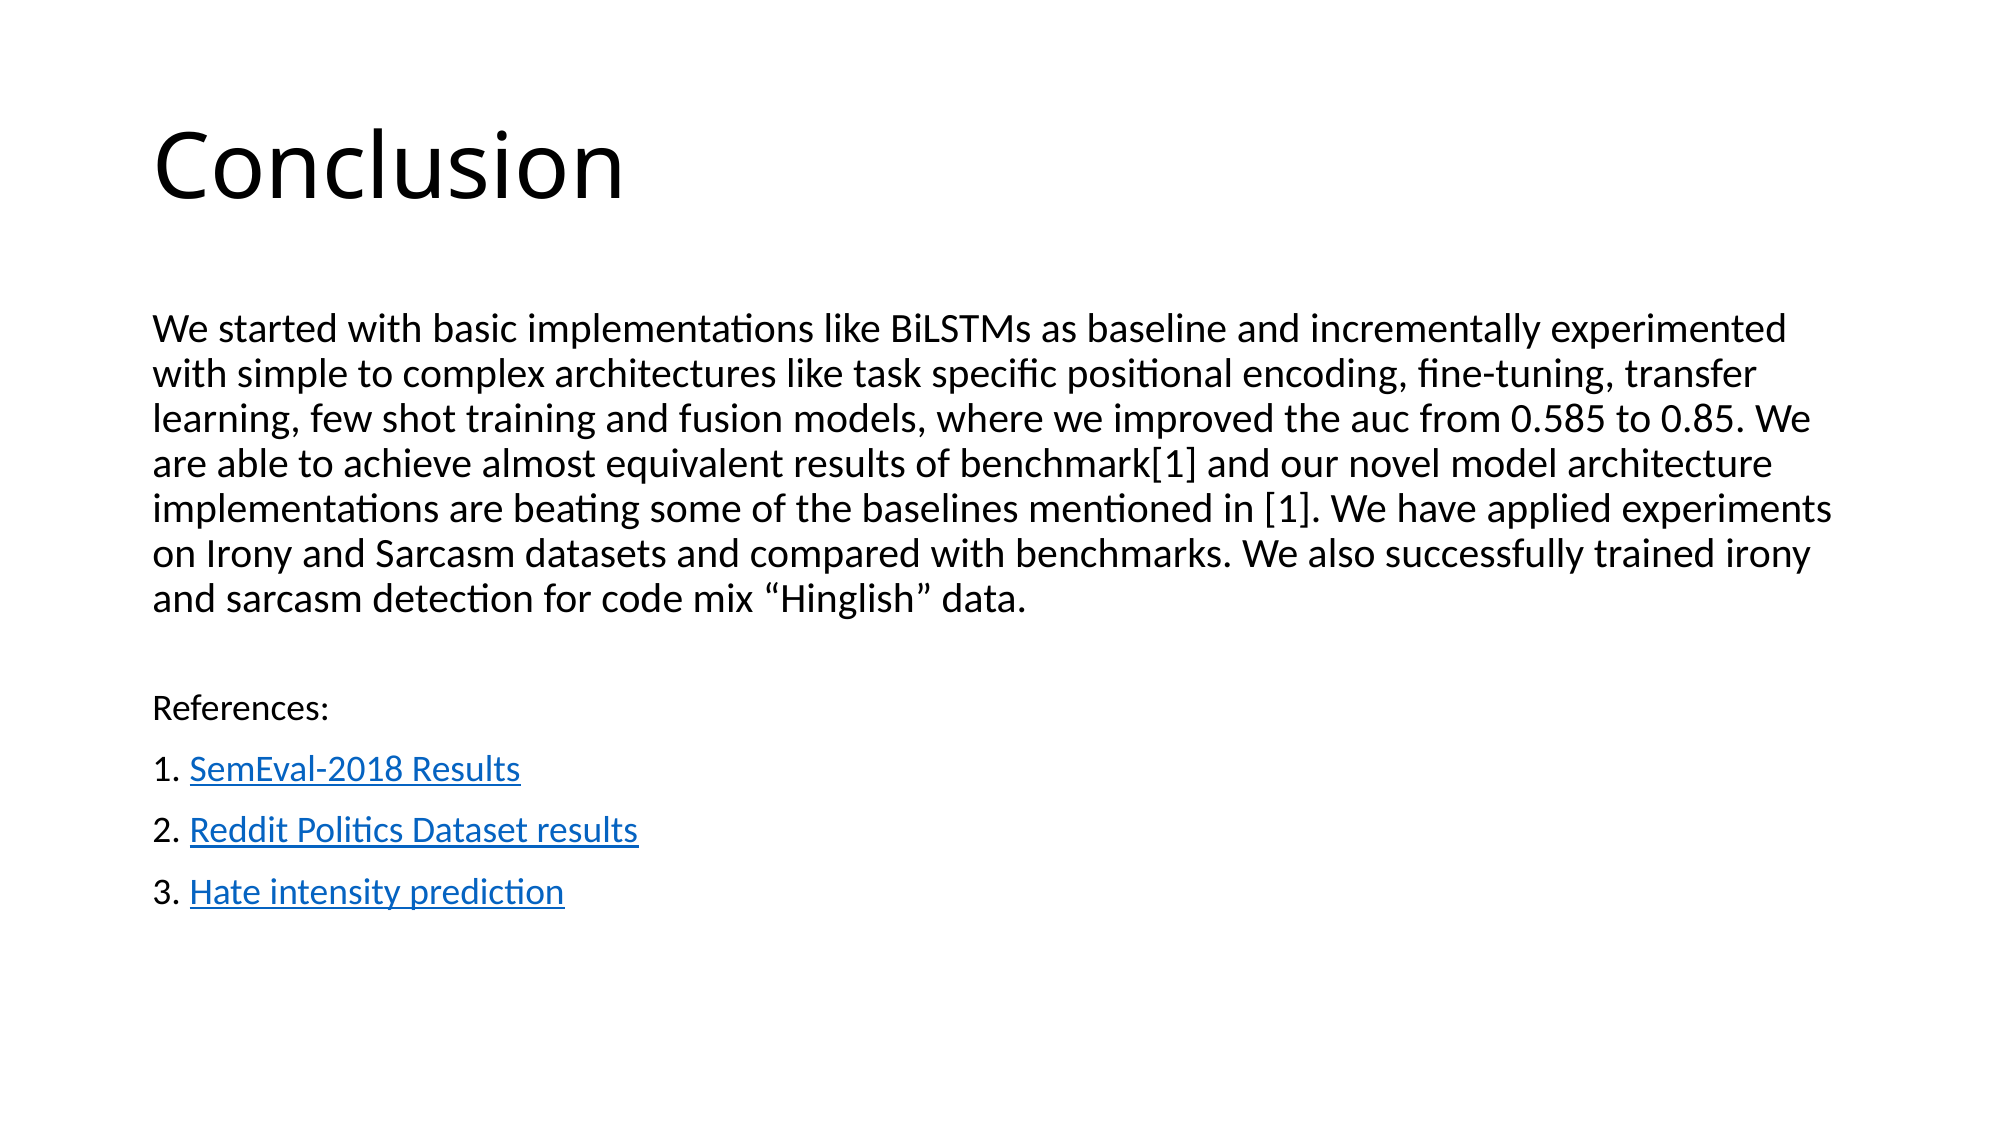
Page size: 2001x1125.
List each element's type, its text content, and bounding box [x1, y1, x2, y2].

list We started with basic implementations like BiLSTMs as baseline and incrementally experimented with simple to complex architectures like task specific positional encoding, fine-tuning, transfer learning, few shot training and fusion models, where we improved the auc from 0.585 to 0.85. We are able to achieve almost equivalent results of benchmark[1] and our novel model architecture implementations are beating some of the baselines mentioned in [1]. We have applied experiments on Irony and Sarcasm datasets and compared with benchmarks. We also successfully trained irony and sarcasm detection for code mix “Hinglish” data. References: 1. SemEval-2018 Results 2. Reddit Politics Dataset results 3. Hate intensity prediction [137, 299, 1863, 1014]
title Conclusion [137, 59, 1863, 278]
